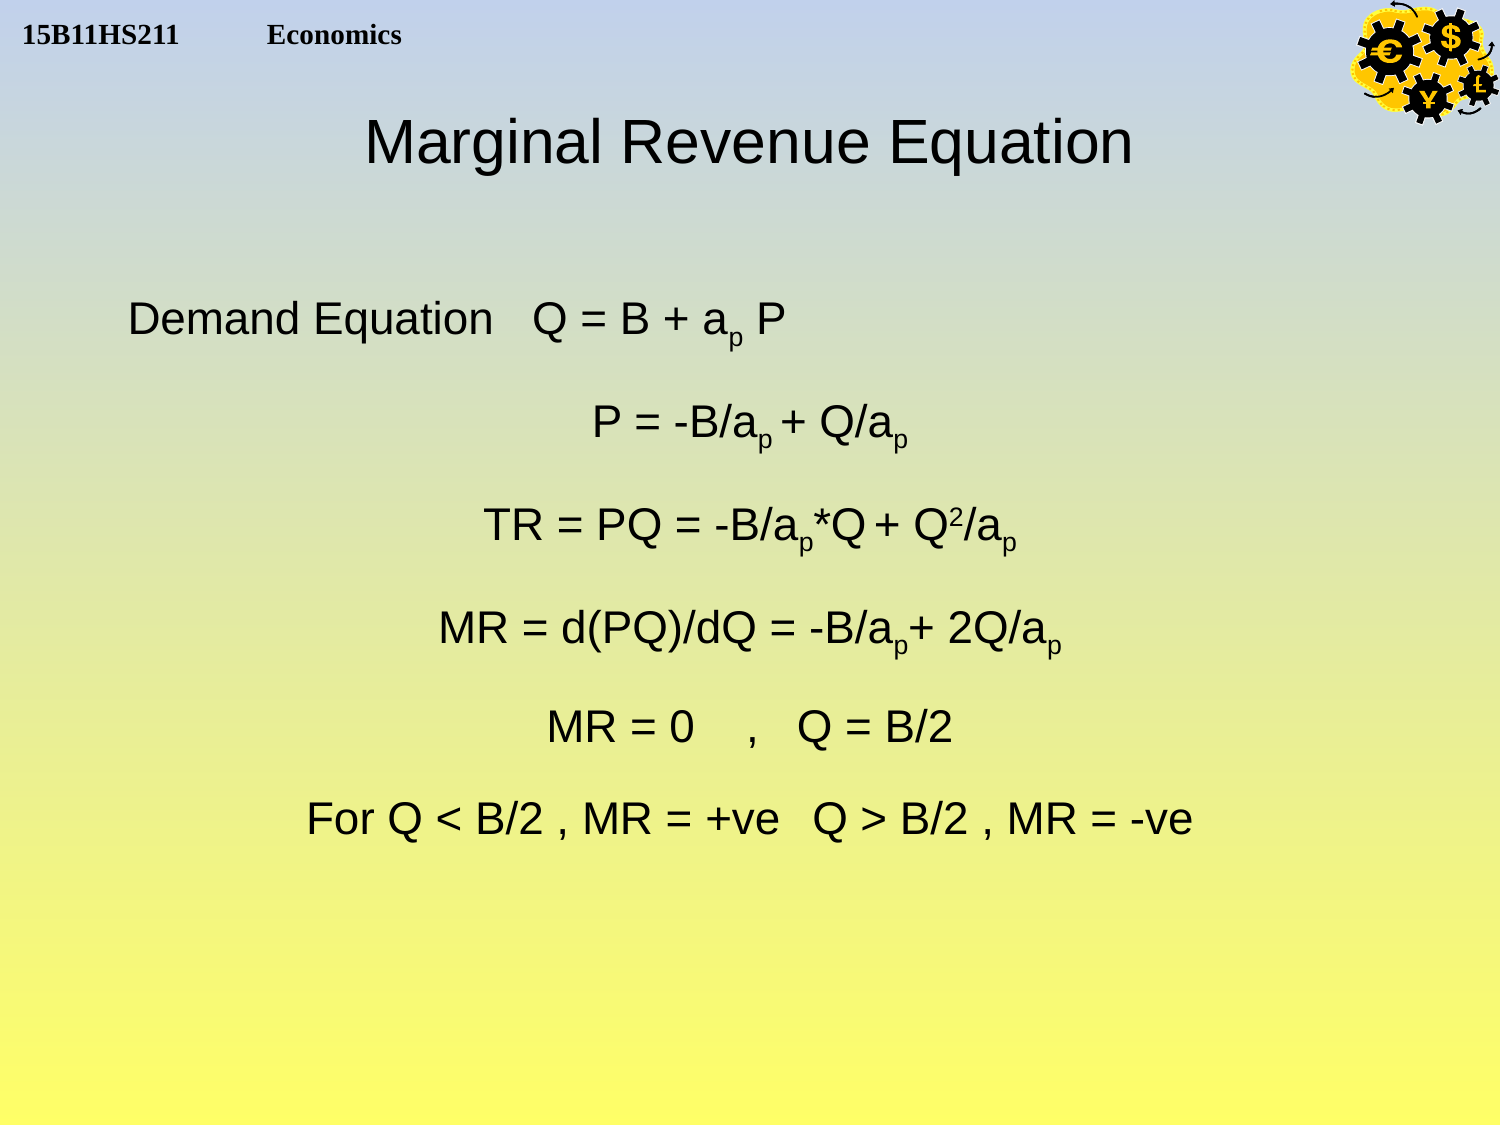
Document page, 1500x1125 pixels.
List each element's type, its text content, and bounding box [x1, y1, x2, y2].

list Demand Equation Q = B + ap P P = -B/ap + Q/ap TR = PQ = -B/ap*Q + Q2/ap MR = d(PQ)/dQ = -B/ap+ 2Q/ap MR = 0 , Q = B/2 For Q < B/2 , MR = +ve Q > B/2 , MR = -ve [112, 249, 1388, 1000]
title Marginal Revenue Equation [75, 45, 1425, 233]
